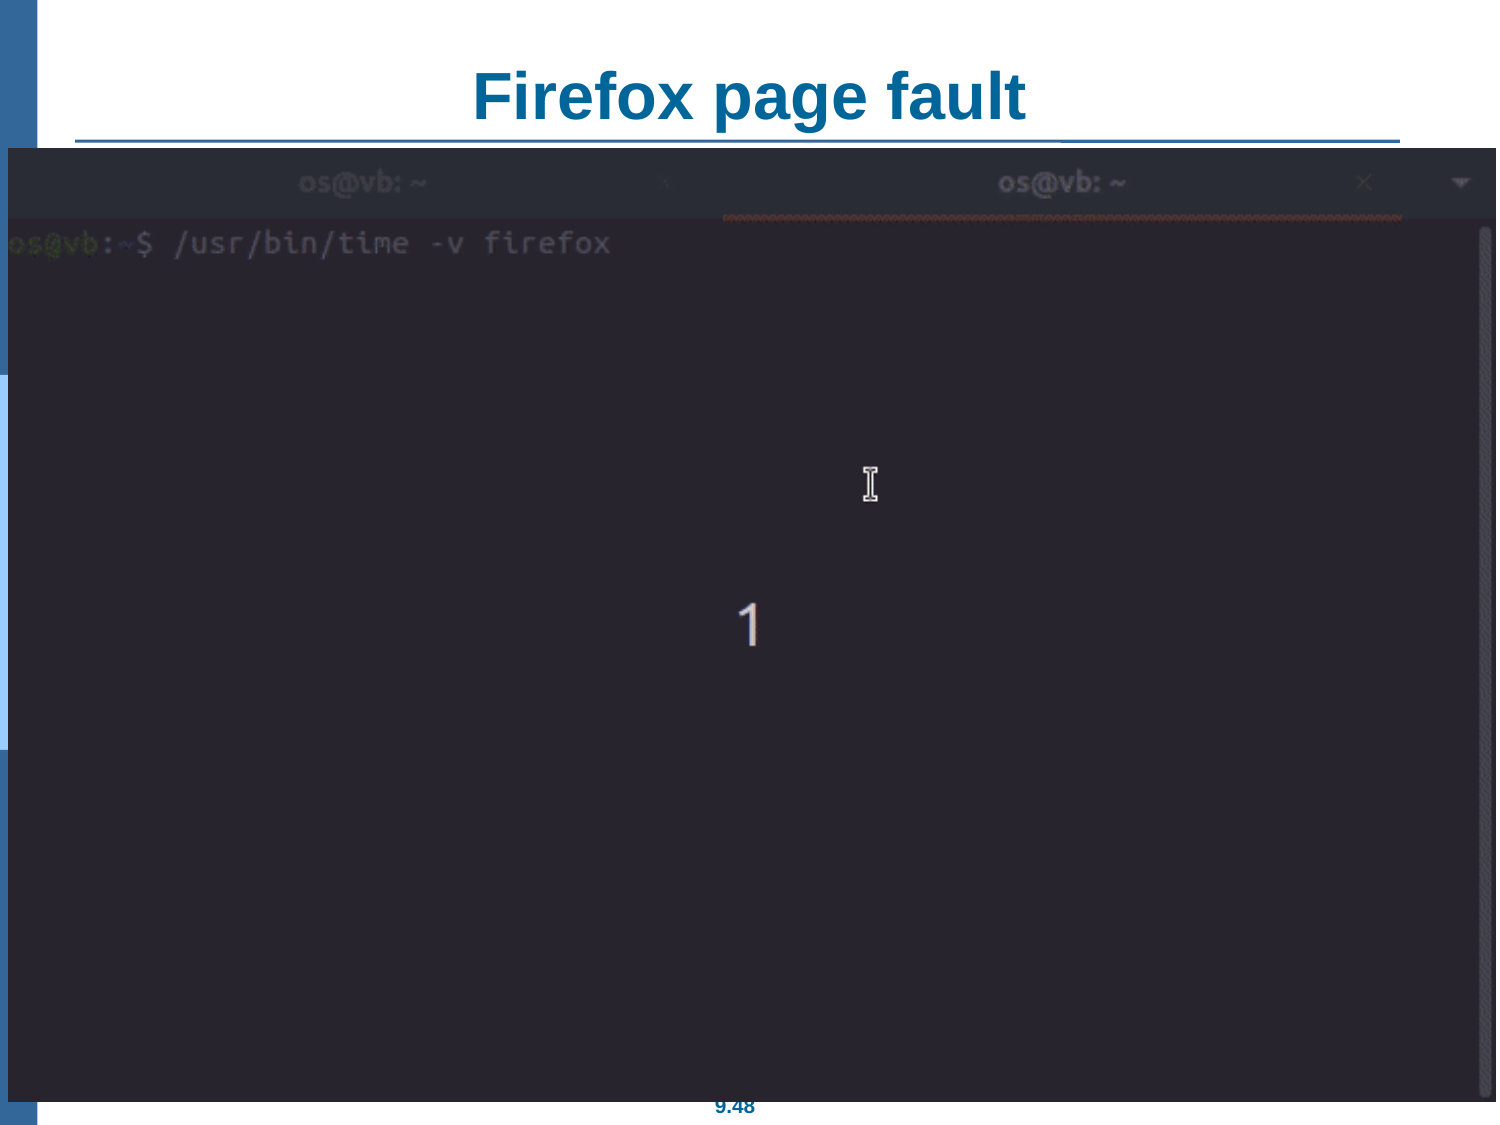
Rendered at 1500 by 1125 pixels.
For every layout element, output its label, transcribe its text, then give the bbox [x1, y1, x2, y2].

title Firefox page fault [75, 45, 1425, 141]
picture [8, 148, 1496, 1102]
